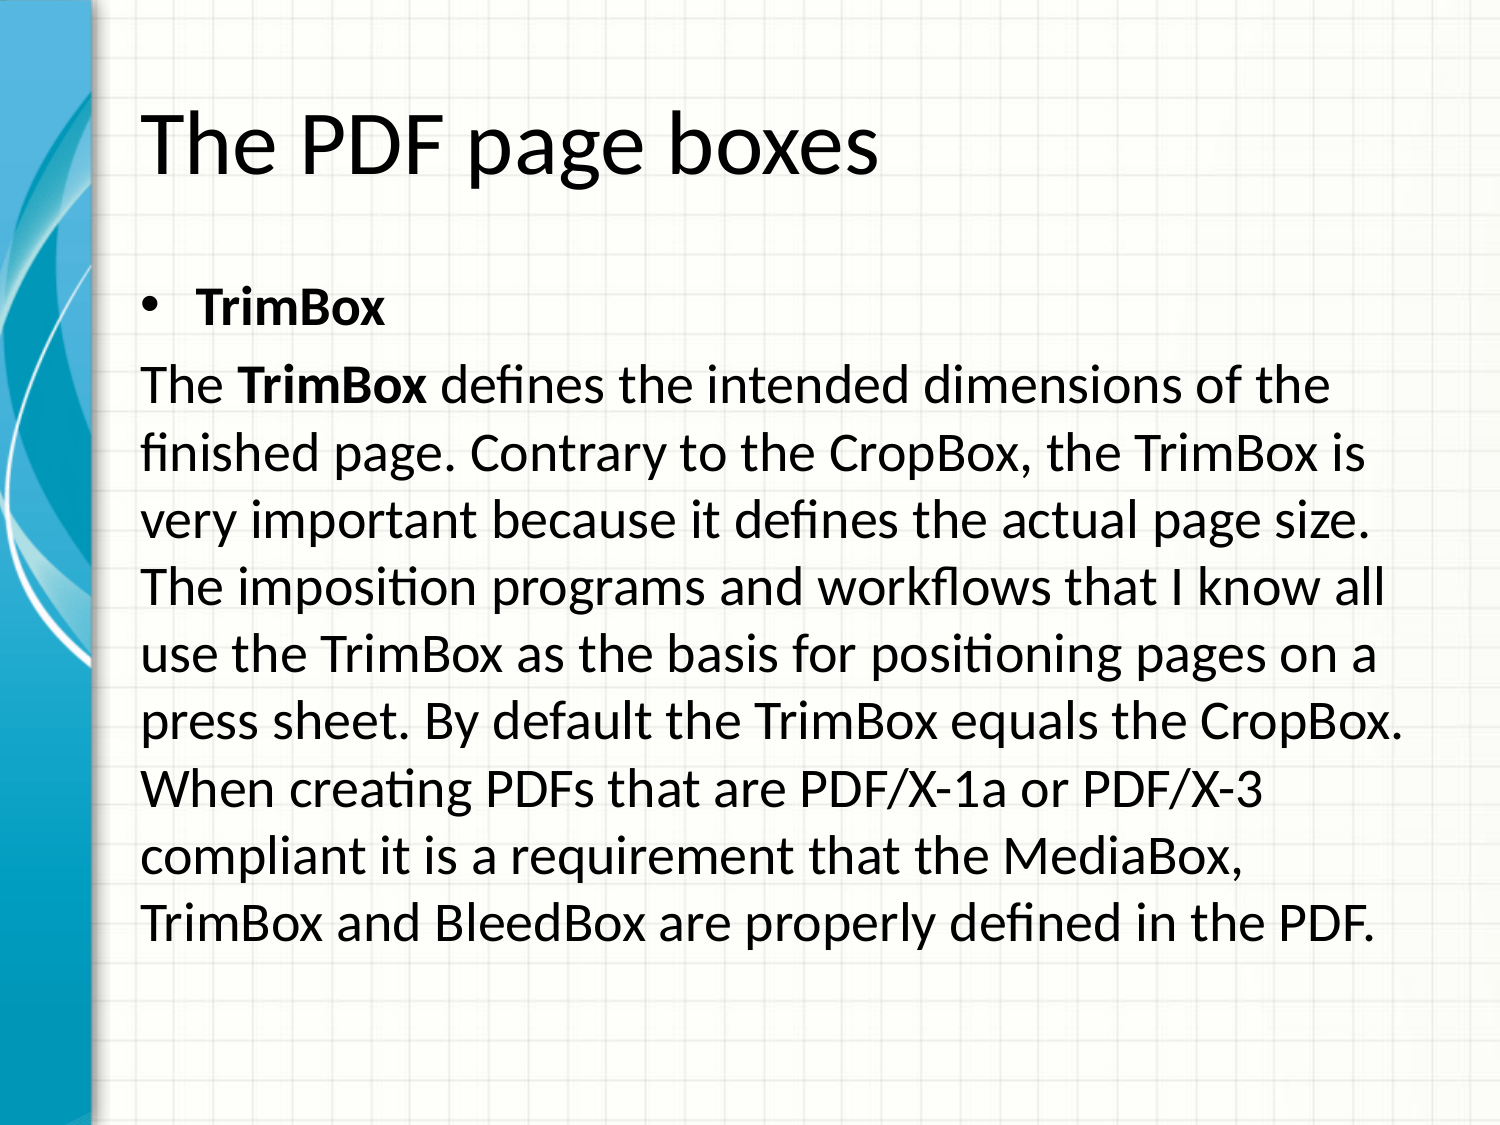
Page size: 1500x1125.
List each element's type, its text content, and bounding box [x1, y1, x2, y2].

picture [0, 0, 1500, 1125]
title The PDF page boxes [125, 44, 1450, 232]
list TrimBox The TrimBox defines the intended dimensions of the finished page. Contrary to the CropBox, the TrimBox is very important because it defines the actual page size. The imposition programs and workflows that I know all use the TrimBox as the basis for positioning pages on a press sheet. By default the TrimBox equals the CropBox. When creating PDFs that are PDF/X-1a or PDF/X-3 compliant it is a requirement that the MediaBox, TrimBox and BleedBox are properly defined in the PDF. [125, 261, 1450, 967]
